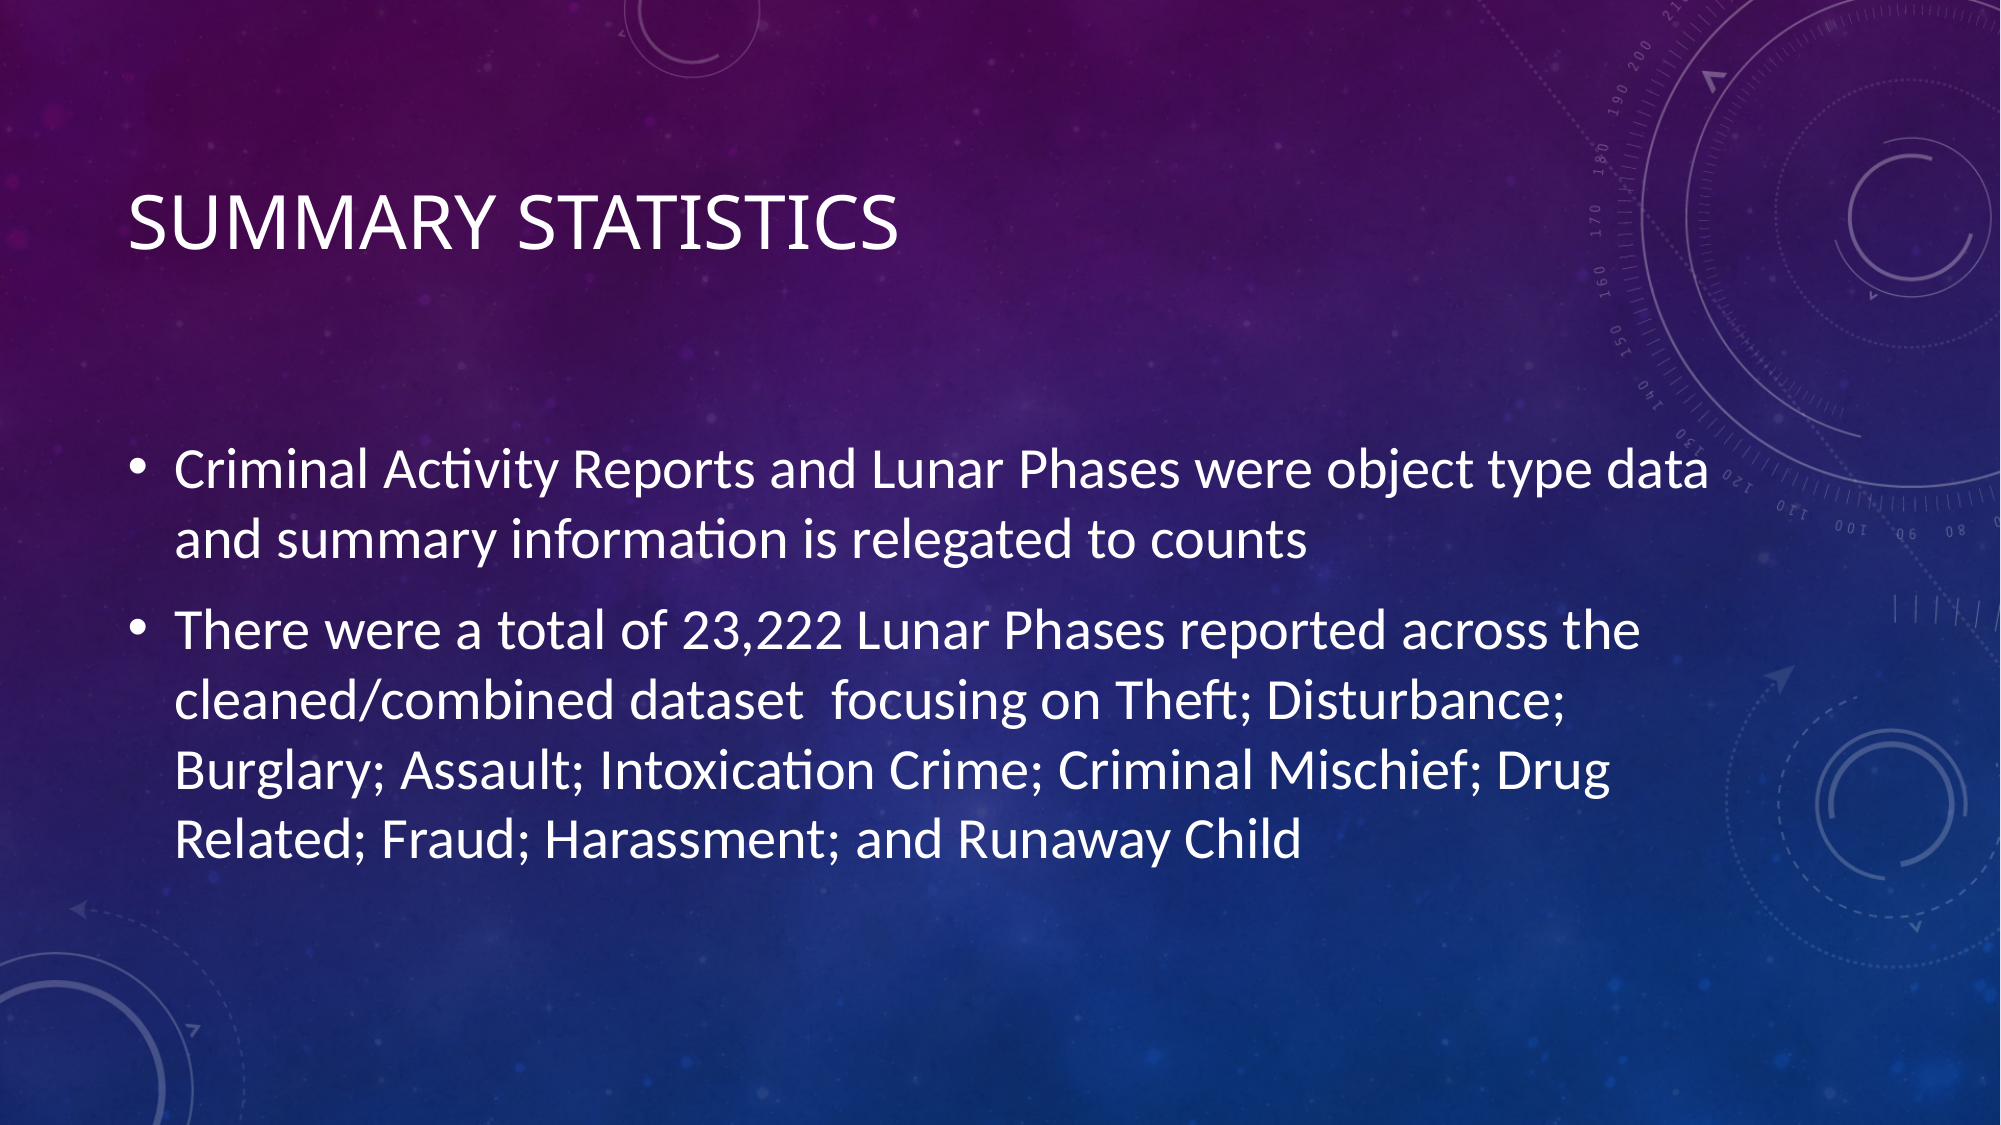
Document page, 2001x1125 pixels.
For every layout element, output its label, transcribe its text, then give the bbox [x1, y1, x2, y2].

title summary statistics [112, 99, 1775, 339]
picture [0, 0, 2001, 1125]
list Criminal Activity Reports and Lunar Phases were object type data and summary information is relegated to counts There were a total of 23,222 Lunar Phases reported across the cleaned/combined dataset focusing on Theft; Disturbance; Burglary; Assault; Intoxication Crime; Criminal Mischief; Drug Related; Fraud; Harassment; and Runaway Child [112, 351, 1775, 950]
